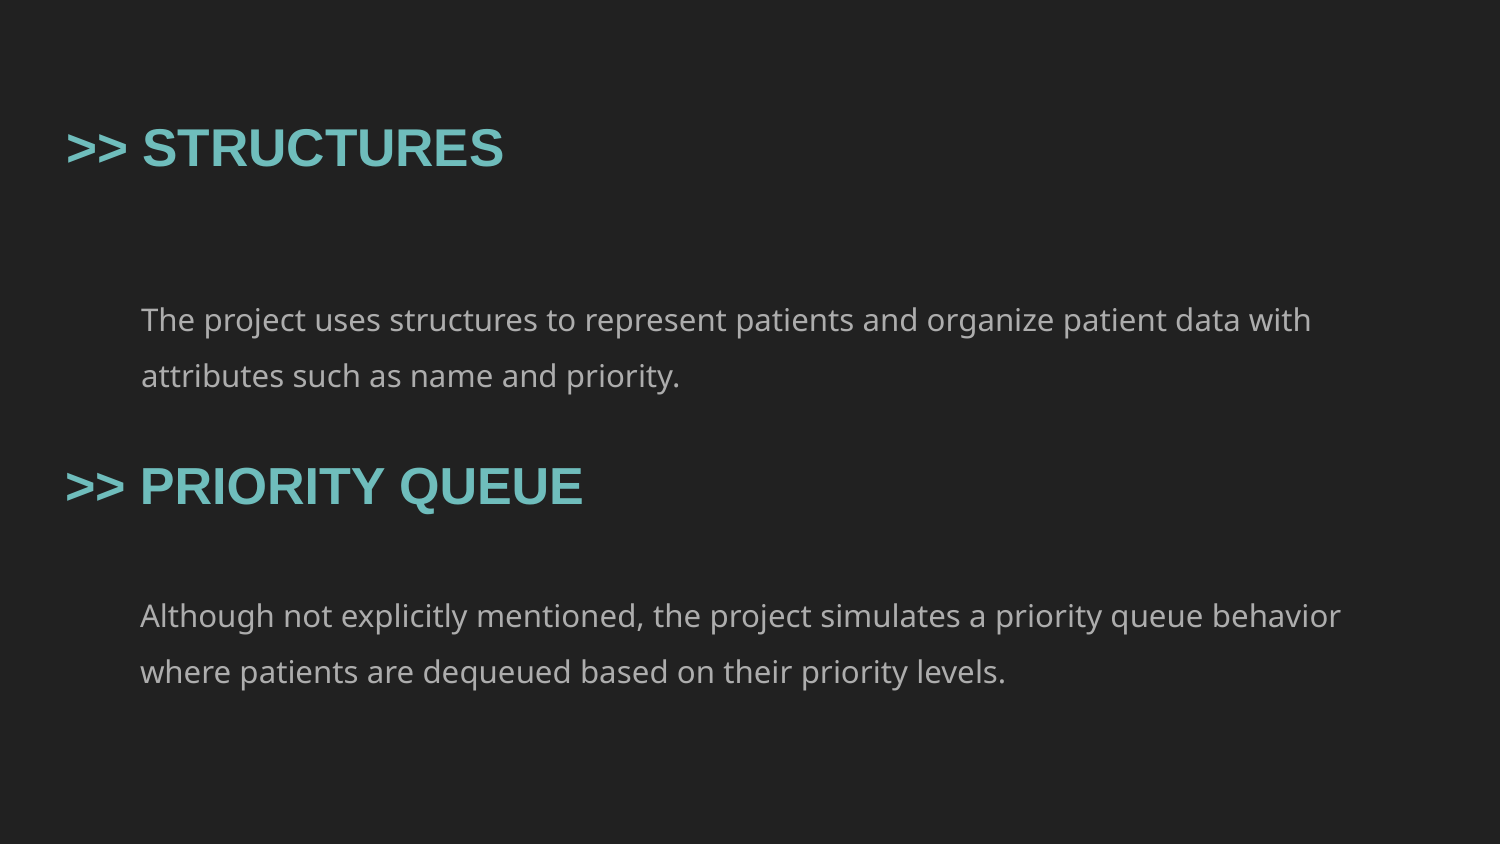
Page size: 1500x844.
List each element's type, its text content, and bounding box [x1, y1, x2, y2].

title >> STRUCTURES [51, 98, 1449, 192]
list The project uses structures to represent patients and organize patient data with attributes such as name and priority. [51, 266, 1449, 422]
text_box Although not explicitly mentioned, the project simulates a priority queue behavior where patients are dequeued based on their priority levels. [49, 562, 1409, 705]
text_box >> PRIORITY QUEUE [50, 437, 1070, 530]
